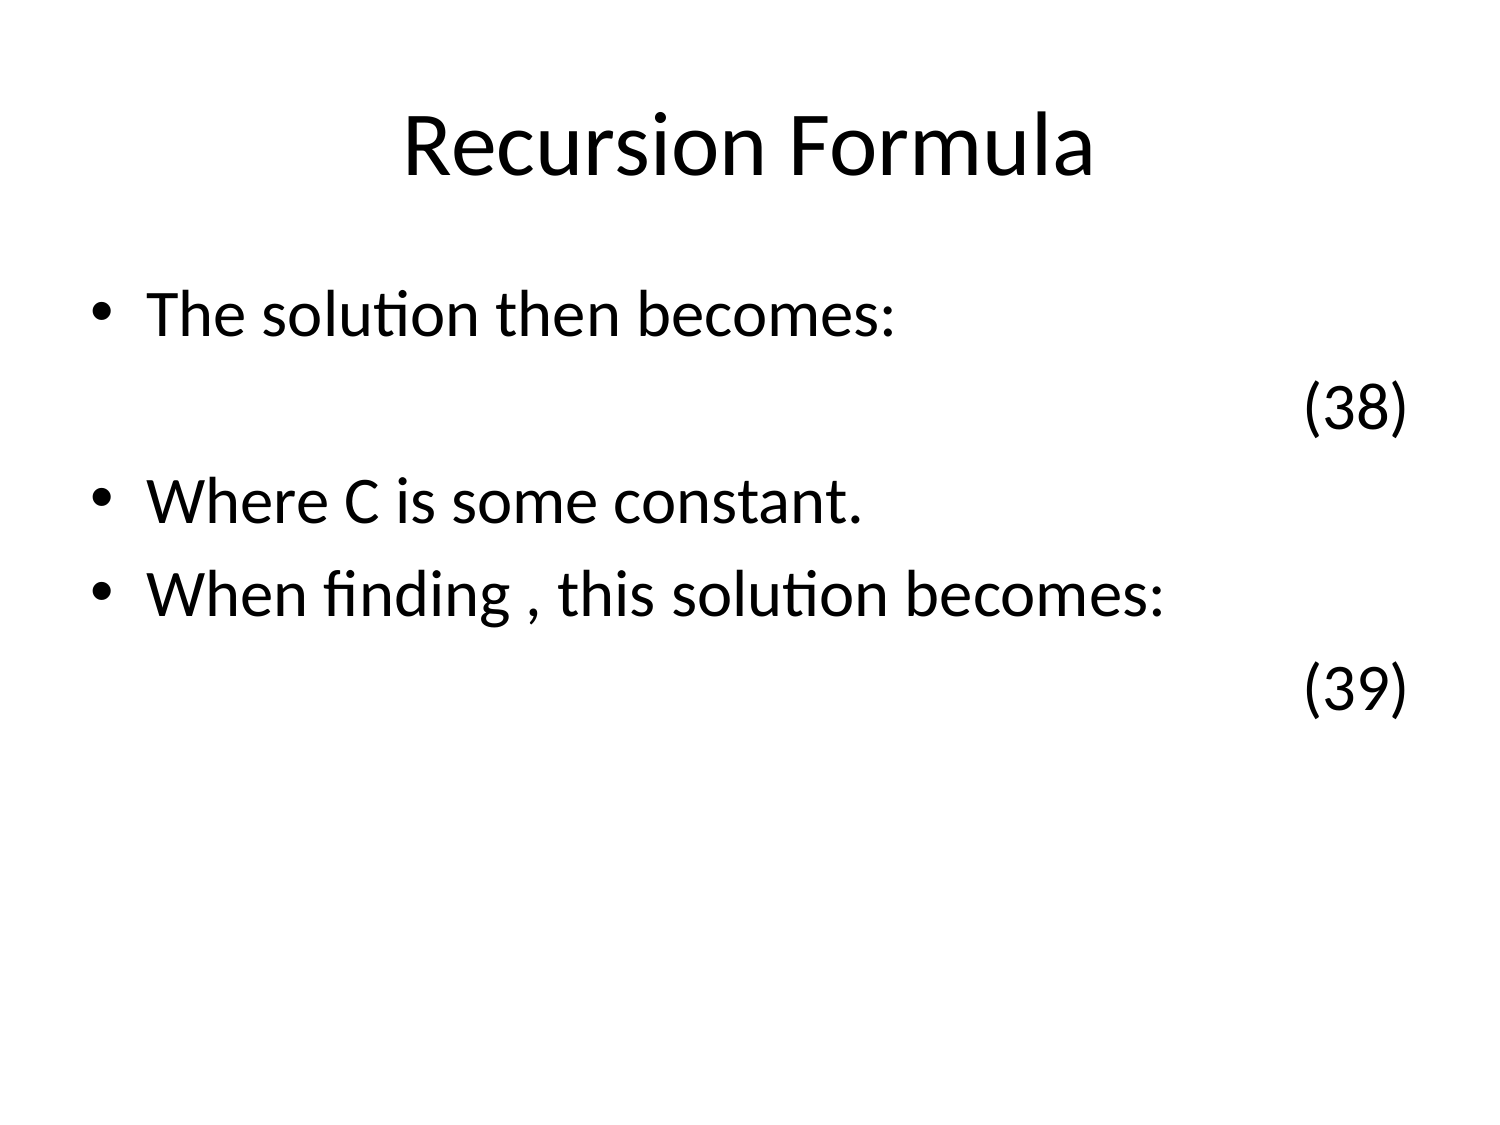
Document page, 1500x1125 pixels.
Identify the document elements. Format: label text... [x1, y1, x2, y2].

title Recursion Formula [75, 45, 1425, 233]
